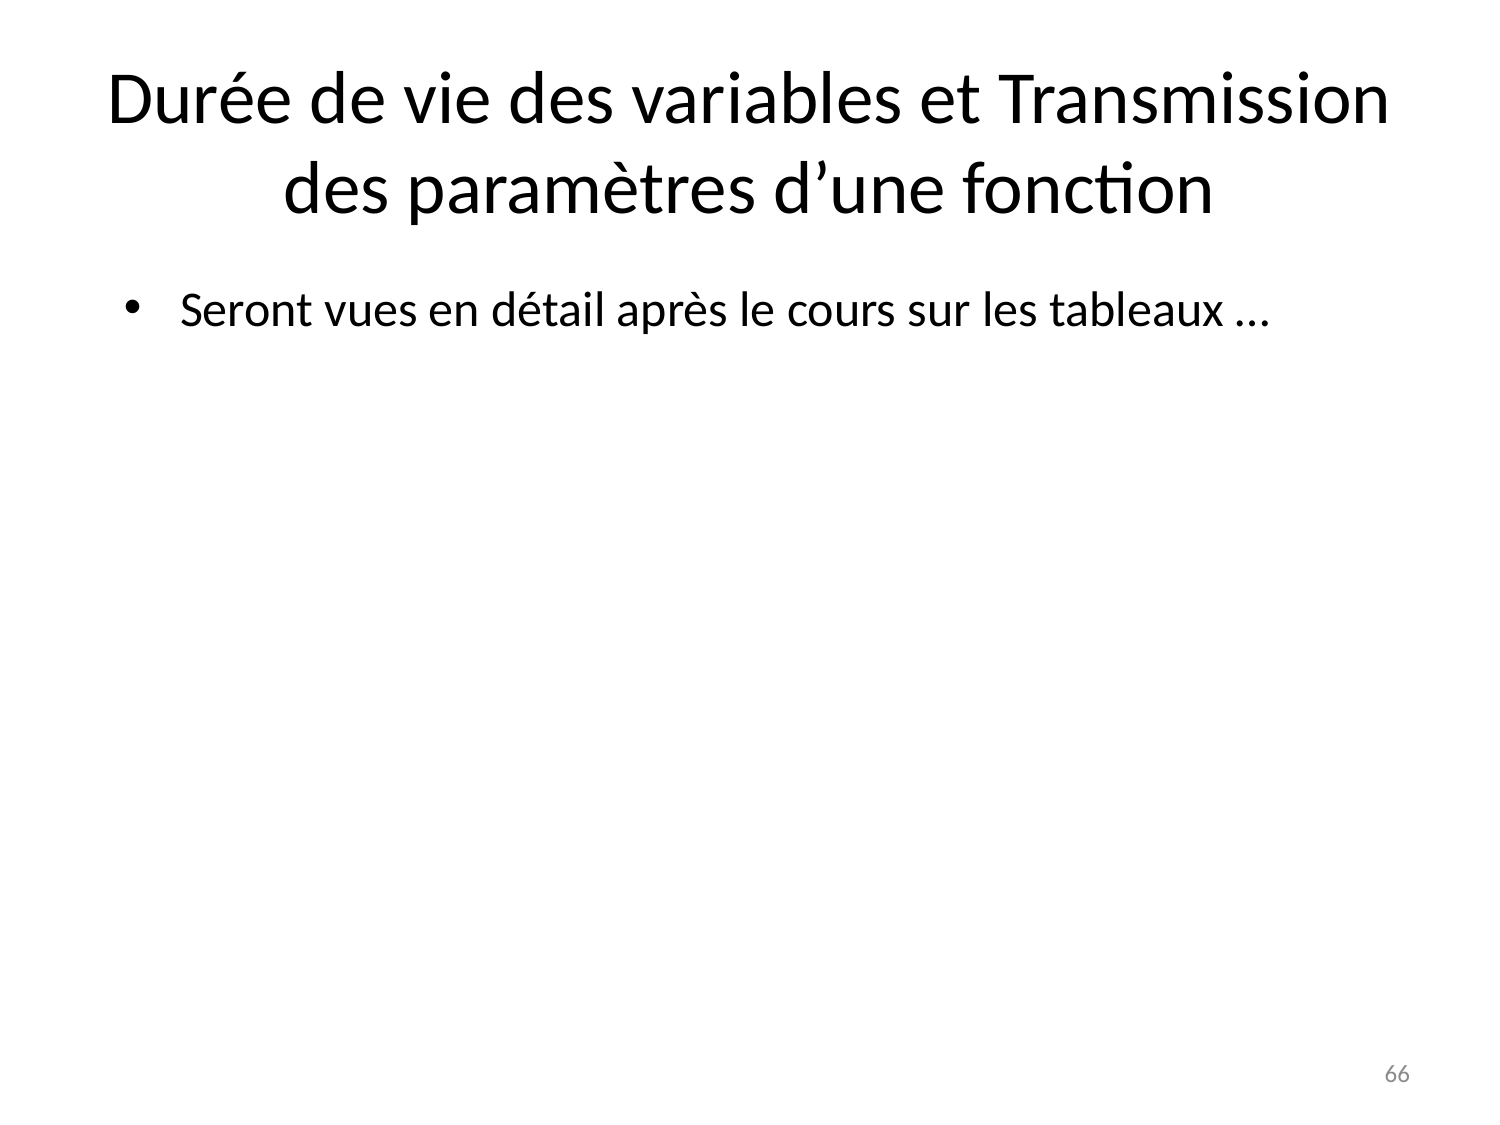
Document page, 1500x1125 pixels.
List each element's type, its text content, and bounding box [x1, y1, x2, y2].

slide_number 66 [1074, 1042, 1425, 1103]
list Seront vues en détail après le cours sur les tableaux … [108, 268, 1459, 1012]
title Durée de vie des variables et Transmission des paramètres d’une fonction [74, 44, 1426, 233]
